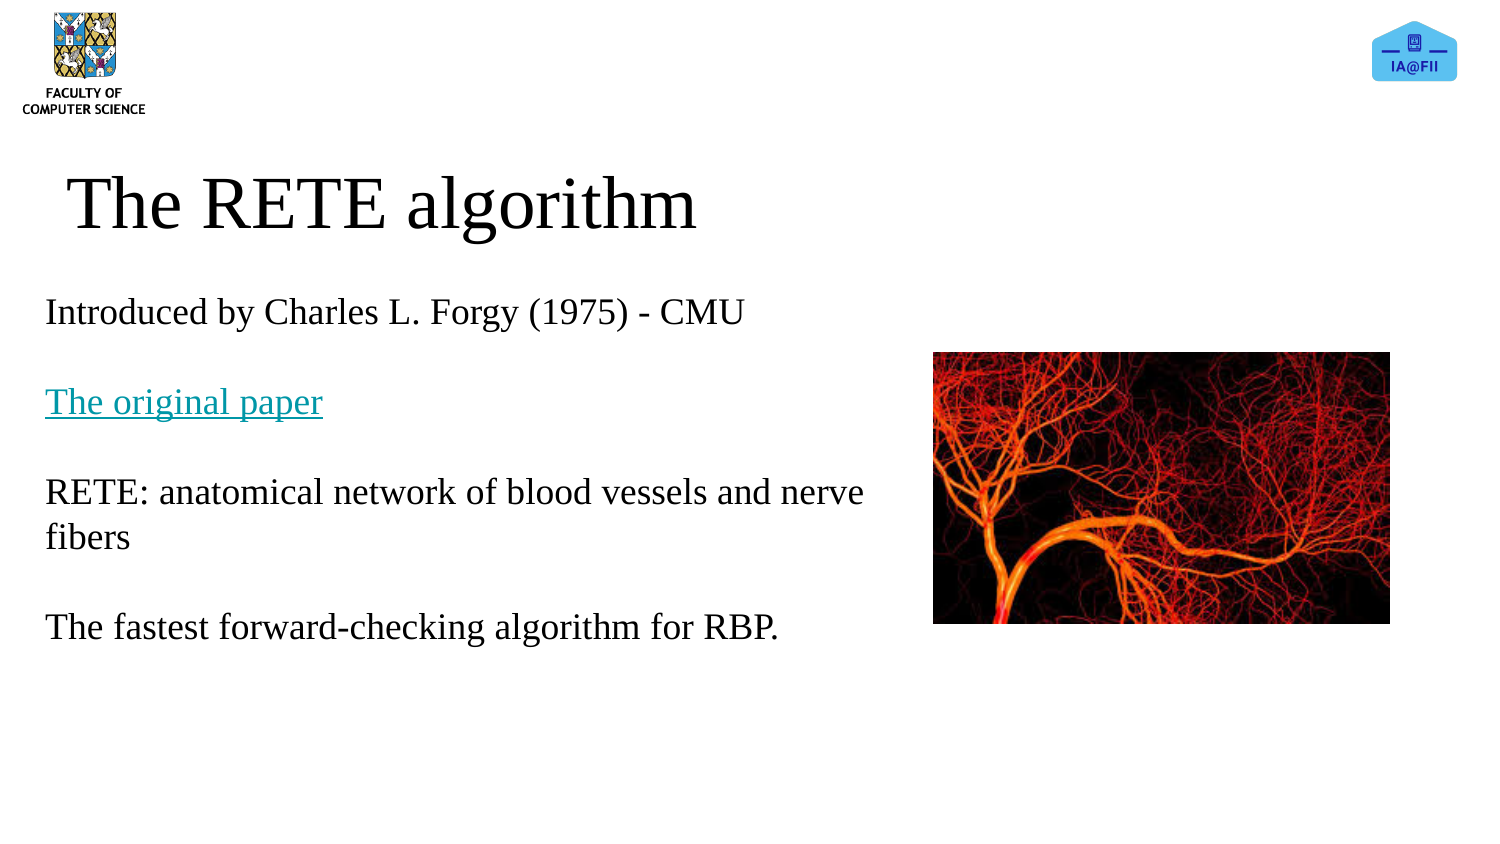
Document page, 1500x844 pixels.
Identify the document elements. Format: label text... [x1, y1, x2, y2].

picture [0, 0, 169, 141]
picture [933, 352, 1391, 624]
title The RETE algorithm [51, 117, 1449, 259]
text_box Introduced by Charles L. Forgy (1975) - CMU The original paper RETE: anatomical network of blood vessels and nerve fibers The fastest forward-checking algorithm for RBP. [30, 272, 882, 825]
picture [1349, 0, 1480, 116]
